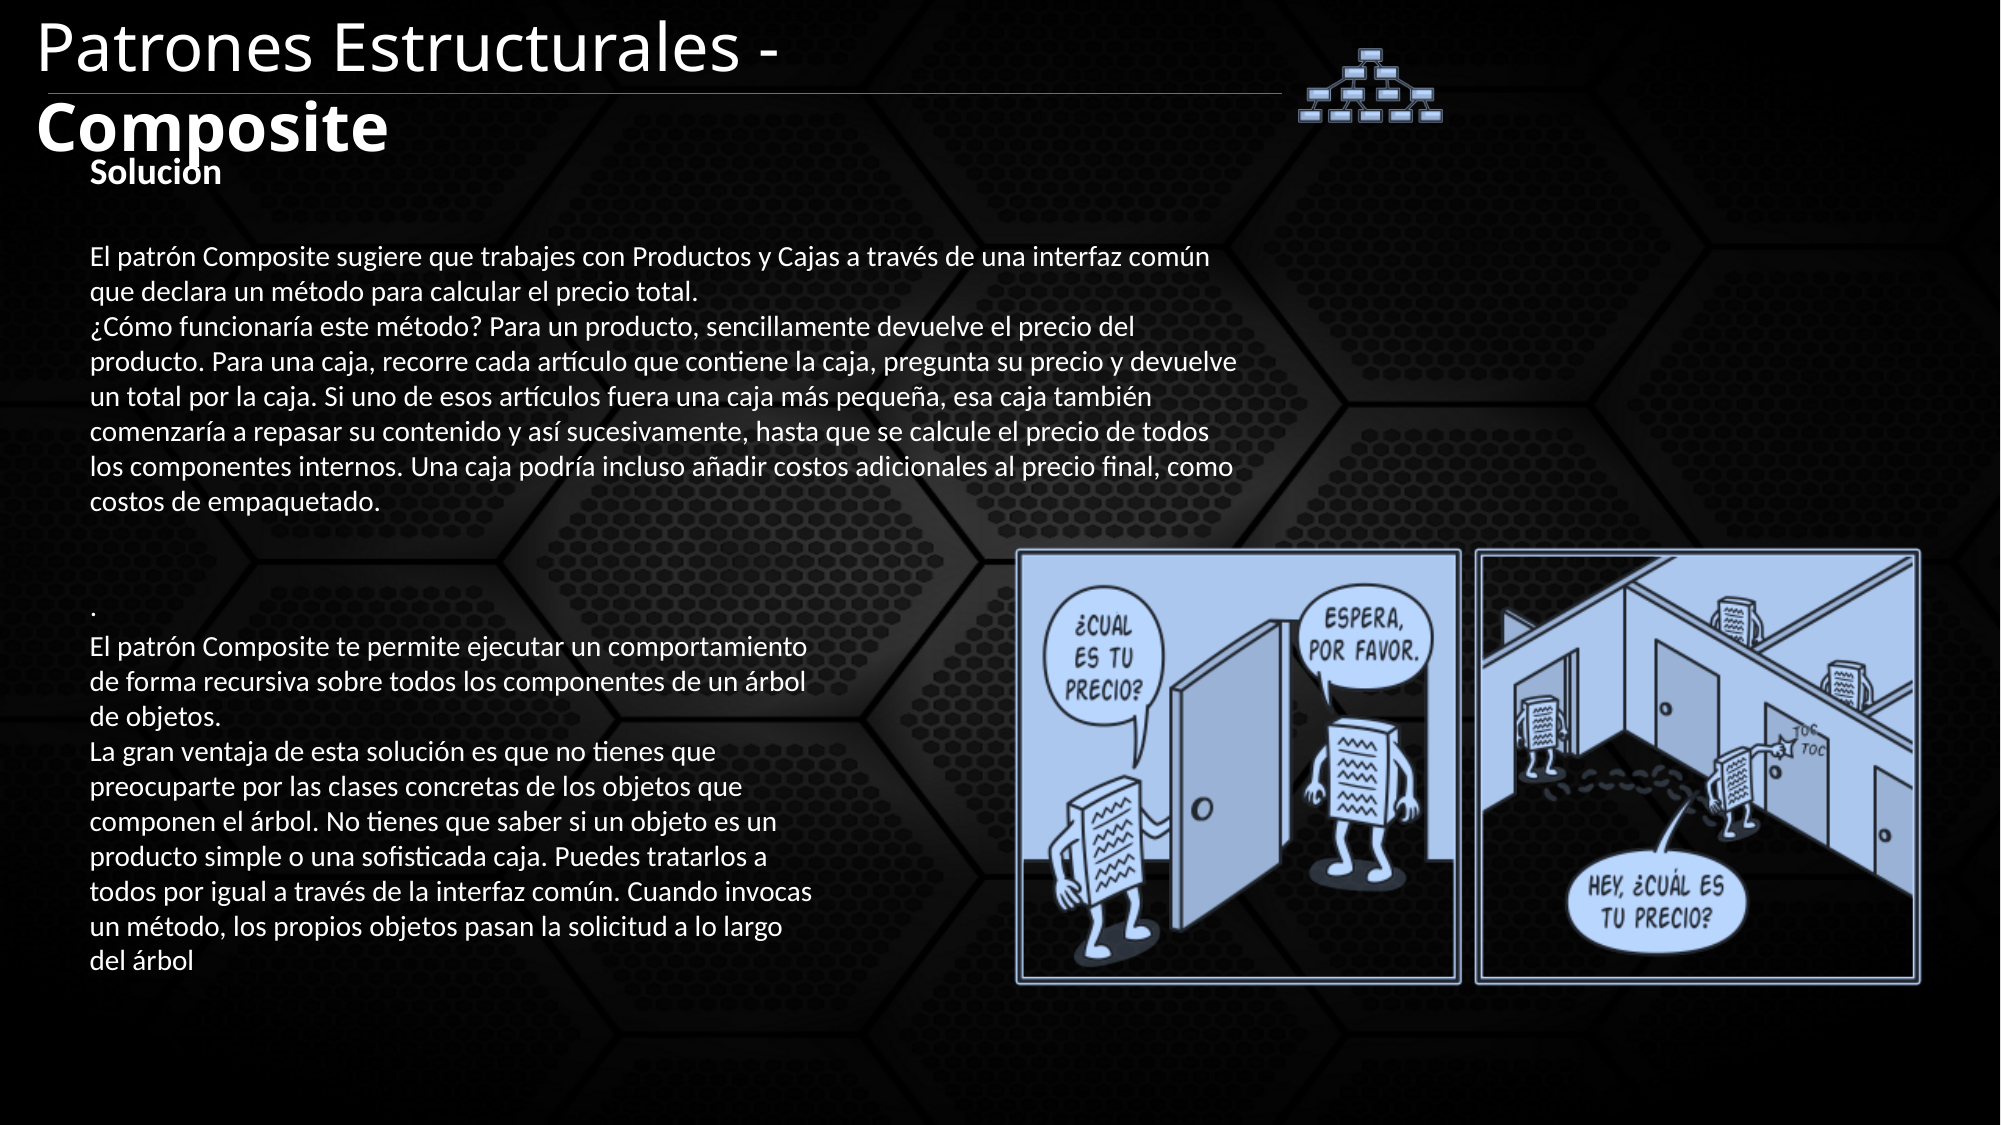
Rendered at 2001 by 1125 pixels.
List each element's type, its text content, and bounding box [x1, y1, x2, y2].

text_box El patrón Composite te permite ejecutar un comportamiento de forma recursiva sobre todos los componentes de un árbol de objetos. La gran ventaja de esta solución es que no tienes que preocuparte por las clases concretas de los objetos que componen el árbol. No tienes que saber si un objeto es un producto simple o una sofisticada caja. Puedes tratarlos a todos por igual a través de la interfaz común. Cuando invocas un método, los propios objetos pasan la solicitud a lo largo del árbol [74, 584, 829, 985]
text_box Solución El patrón Composite sugiere que trabajes con Productos y Cajas a través de una interfaz común que declara un método para calcular el precio total. ¿Cómo funcionaría este método? Para un producto, sencillamente devuelve el precio del producto. Para una caja, recorre cada artículo que contiene la caja, pregunta su precio y devuelve un total por la caja. Si uno de esos artículos fuera una caja más pequeña, esa caja también comenzaría a repasar su contenido y así sucesivamente, hasta que se calcule el precio de todos los componentes internos. Una caja podría incluso añadir costos adicionales al precio final, como costos de empaquetado. . [74, 139, 1256, 630]
text_box Patrones Estructurales - Composite [20, 0, 1022, 173]
picture [0, 0, 2001, 1125]
